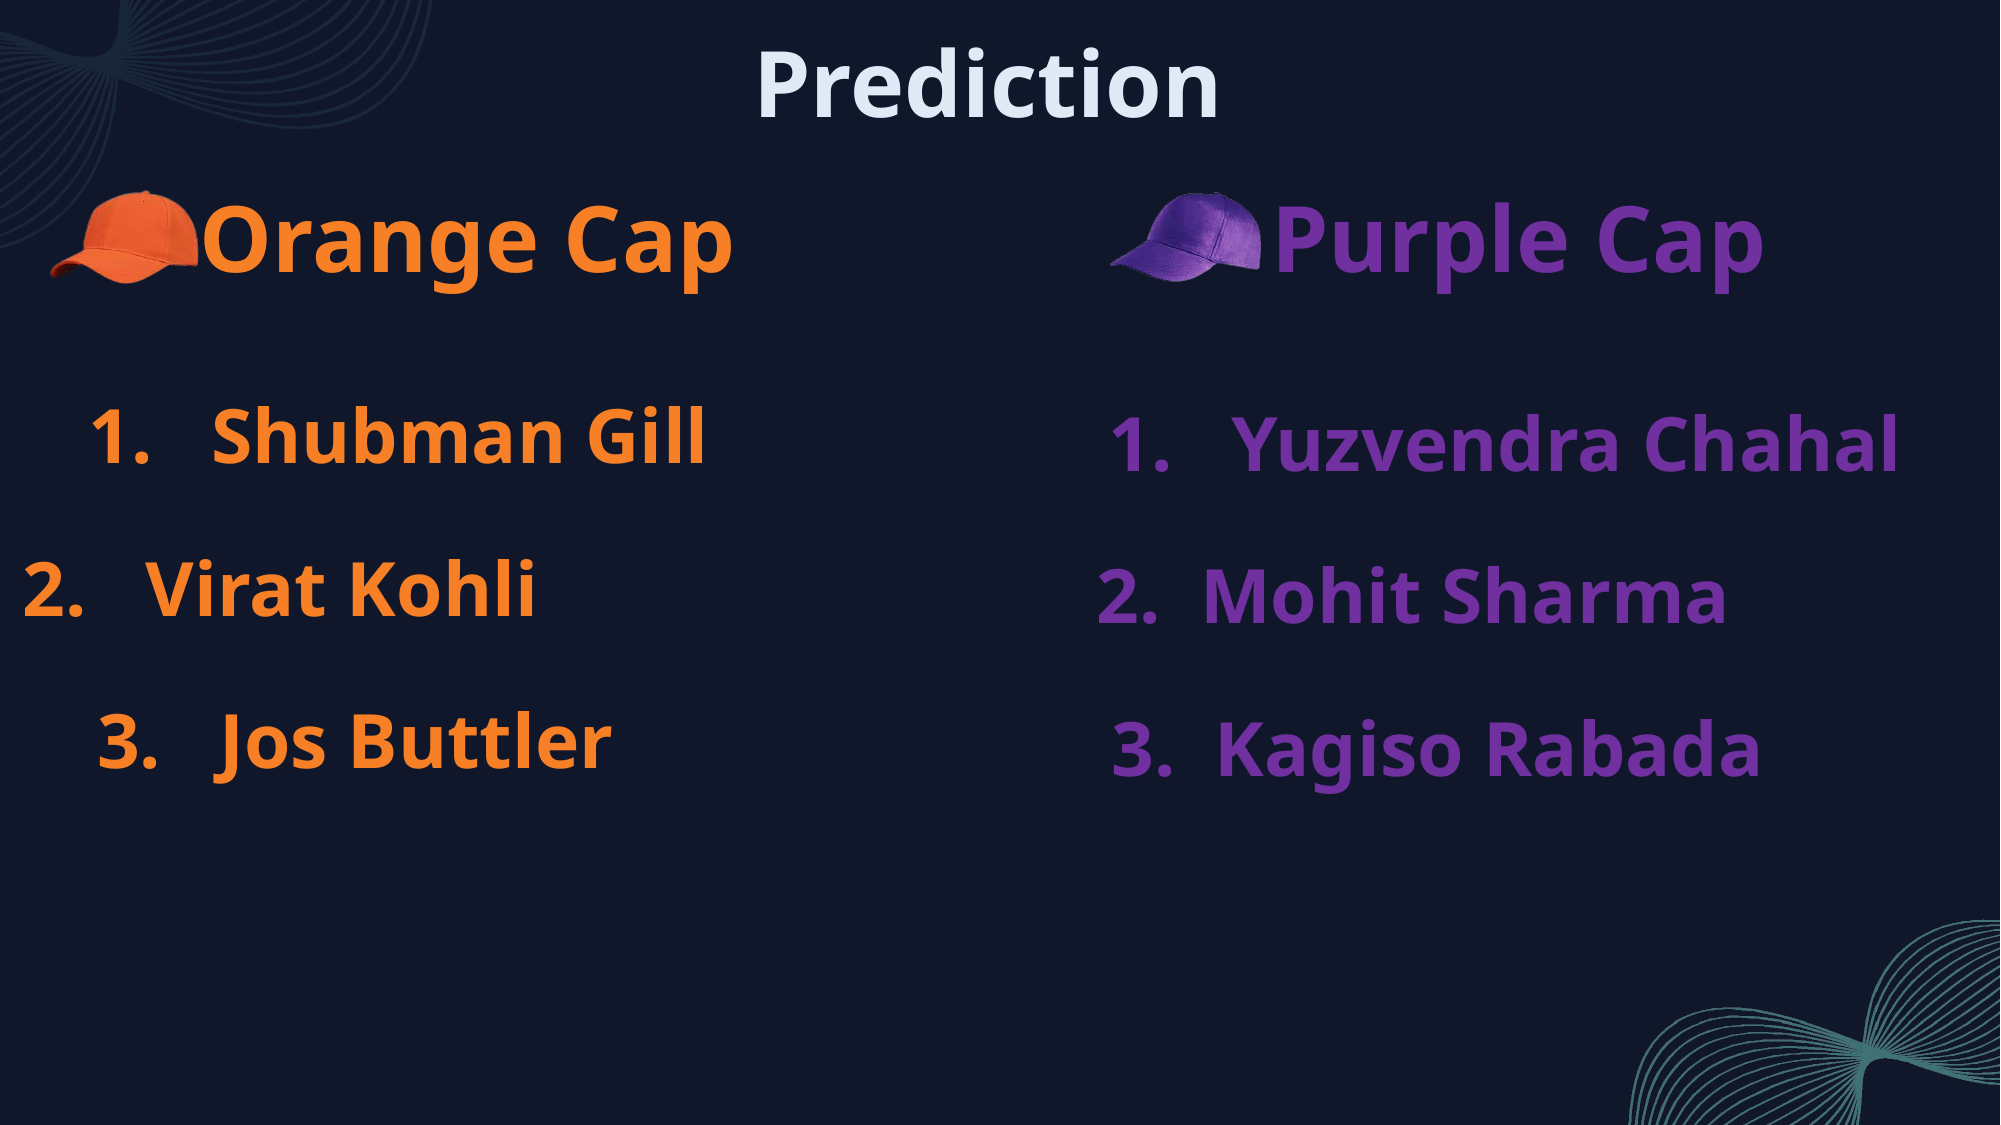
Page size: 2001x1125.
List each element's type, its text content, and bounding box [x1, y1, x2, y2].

picture [1108, 191, 1264, 283]
text_box Prediction [426, 18, 1574, 143]
text_box 1. Shubman Gill [0, 381, 821, 487]
text_box 3. Kagiso Rabada [912, 693, 1963, 799]
text_box 3. Jos Buttler [0, 686, 778, 791]
text_box 2. Virat Kohli [0, 533, 762, 639]
text_box Orange Cap [200, 173, 902, 299]
text_box 1. Yuzvendra Chahal [980, 389, 2000, 494]
text_box 2. Mohit Sharma [888, 541, 1939, 647]
picture [48, 161, 200, 313]
text_box Purple Cap [1108, 173, 1953, 299]
